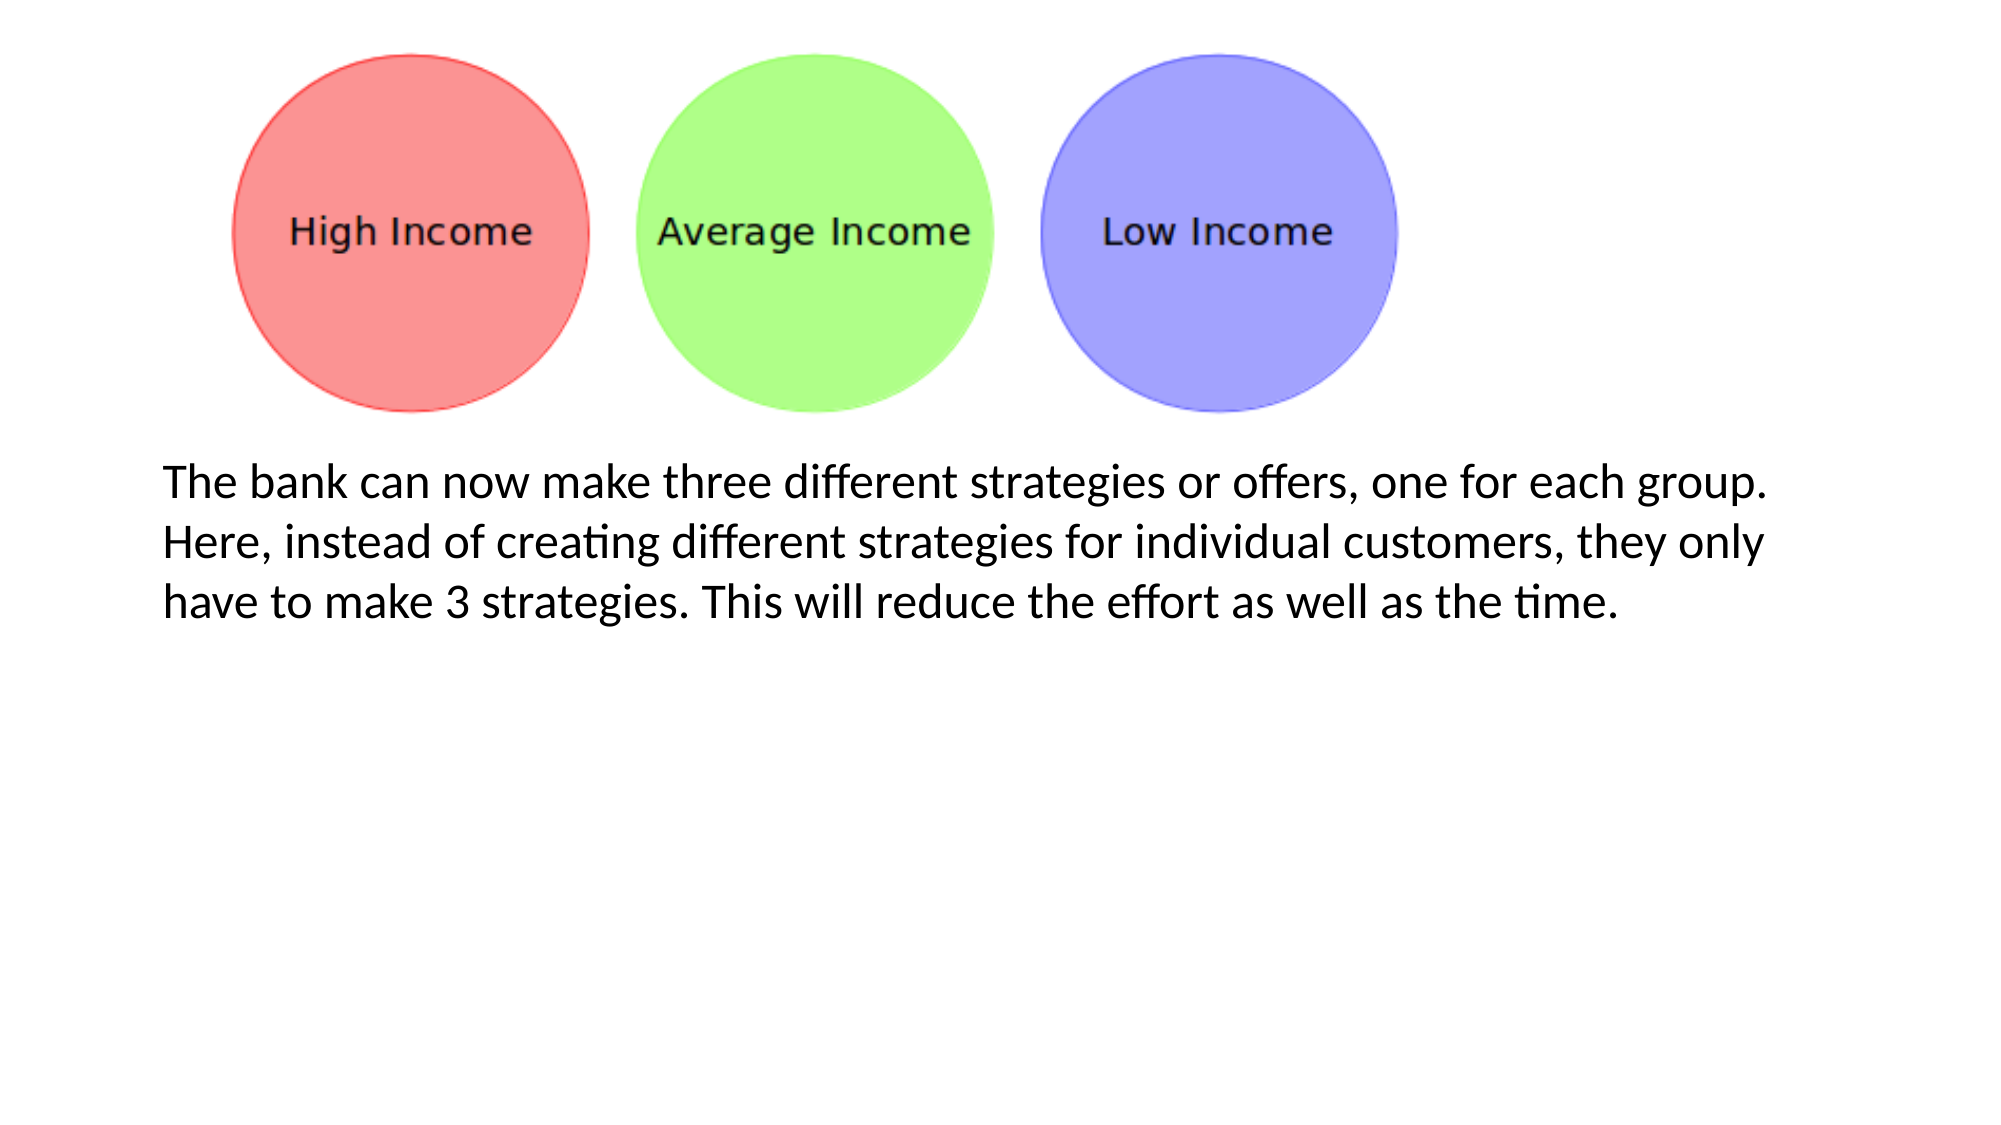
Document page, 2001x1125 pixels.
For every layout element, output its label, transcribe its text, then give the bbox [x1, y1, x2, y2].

text_box The bank can now make three different strategies or offers, one for each group. Here, instead of creating different strategies for individual customers, they only have to make 3 strategies. This will reduce the effort as well as the time. [147, 441, 1850, 636]
picture [211, 30, 1410, 442]
